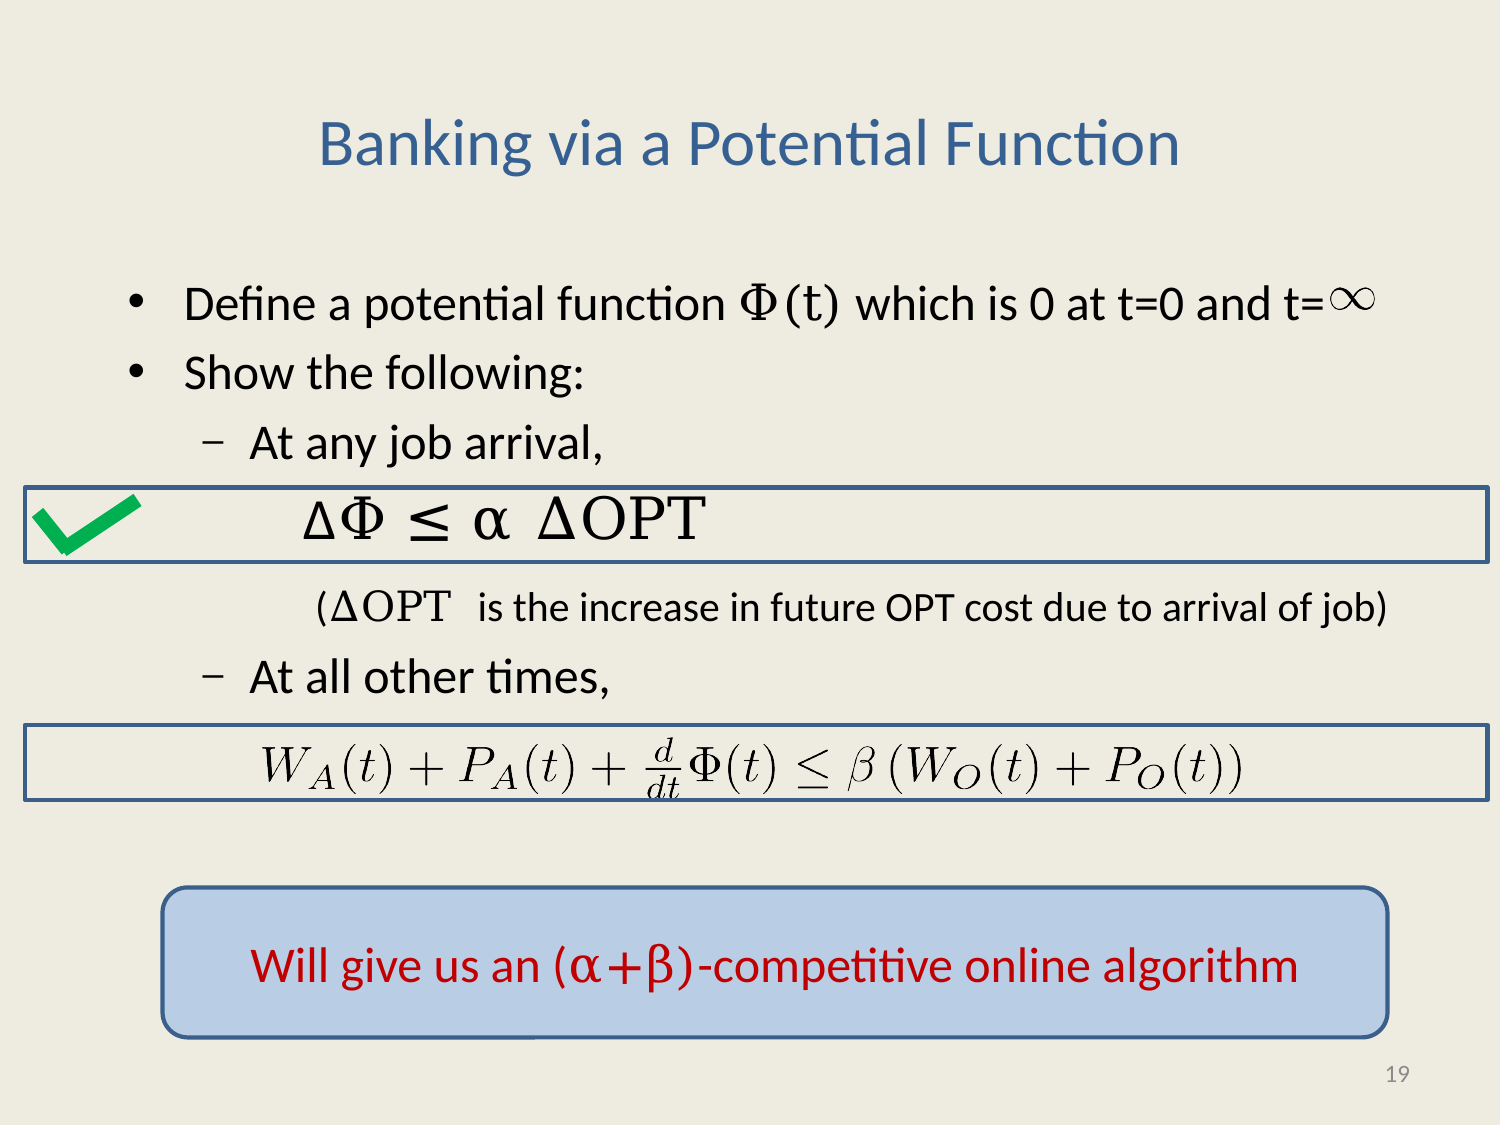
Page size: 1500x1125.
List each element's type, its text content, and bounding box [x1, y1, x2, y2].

text_box [23, 723, 1490, 802]
picture [1330, 287, 1376, 311]
text_box Will give us an (α+β)-competitive online algorithm [160, 885, 1390, 1040]
slide_number 19 [1074, 1042, 1425, 1103]
title Banking via a Potential Function [74, 44, 1426, 233]
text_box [37, 499, 138, 551]
list Define a potential function Φ(t) which is 0 at t=0 and t= Show the following: At any job arrival, ΔΦ ≤ α ΔOPT (ΔOPT is the increase in future OPT cost due to arrival of job) At all other times, [112, 802, 1463, 1006]
text_box [23, 485, 1490, 564]
list Define a potential function Φ(t) which is 0 at t=0 and t= Show the following: At any job arrival, ΔΦ ≤ α ΔOPT (ΔOPT is the increase in future OPT cost due to arrival of job) At all other times, [112, 564, 1463, 723]
list Define a potential function Φ(t) which is 0 at t=0 and t= Show the following: At any job arrival, ΔΦ ≤ α ΔOPT (ΔOPT is the increase in future OPT cost due to arrival of job) At all other times, [112, 262, 1463, 485]
picture [262, 737, 1242, 800]
